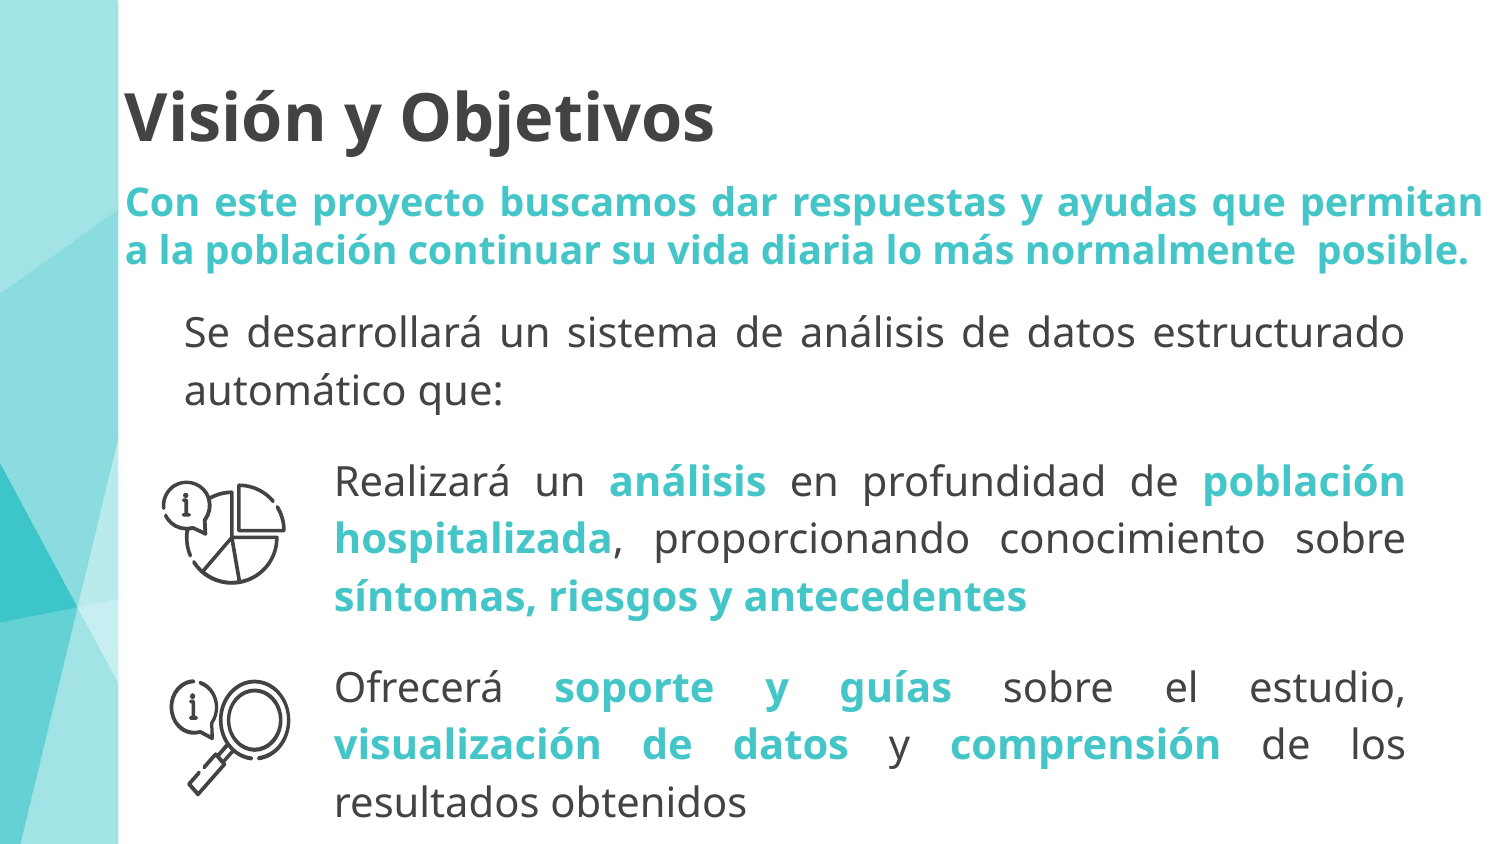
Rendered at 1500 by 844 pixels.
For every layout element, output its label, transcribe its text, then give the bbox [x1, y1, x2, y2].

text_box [168, 679, 294, 797]
list Se desarrollará un sistema de análisis de datos estructurado automático que: Realizará un análisis en profundidad de población hospitalizada, proporcionando conocimiento sobre síntomas, riesgos y antecedentes Ofrecerá soporte y guías sobre el estudio, visualización de datos y comprensión de los resultados obtenidos [168, 288, 1422, 824]
title Visión y Objetivos [109, 74, 1285, 154]
text_box Con este proyecto buscamos dar respuestas y ayudas que permitan a la población continuar su vida diaria lo más normalmente posible. [109, 162, 1500, 288]
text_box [160, 480, 287, 585]
picture [0, 0, 1500, 844]
